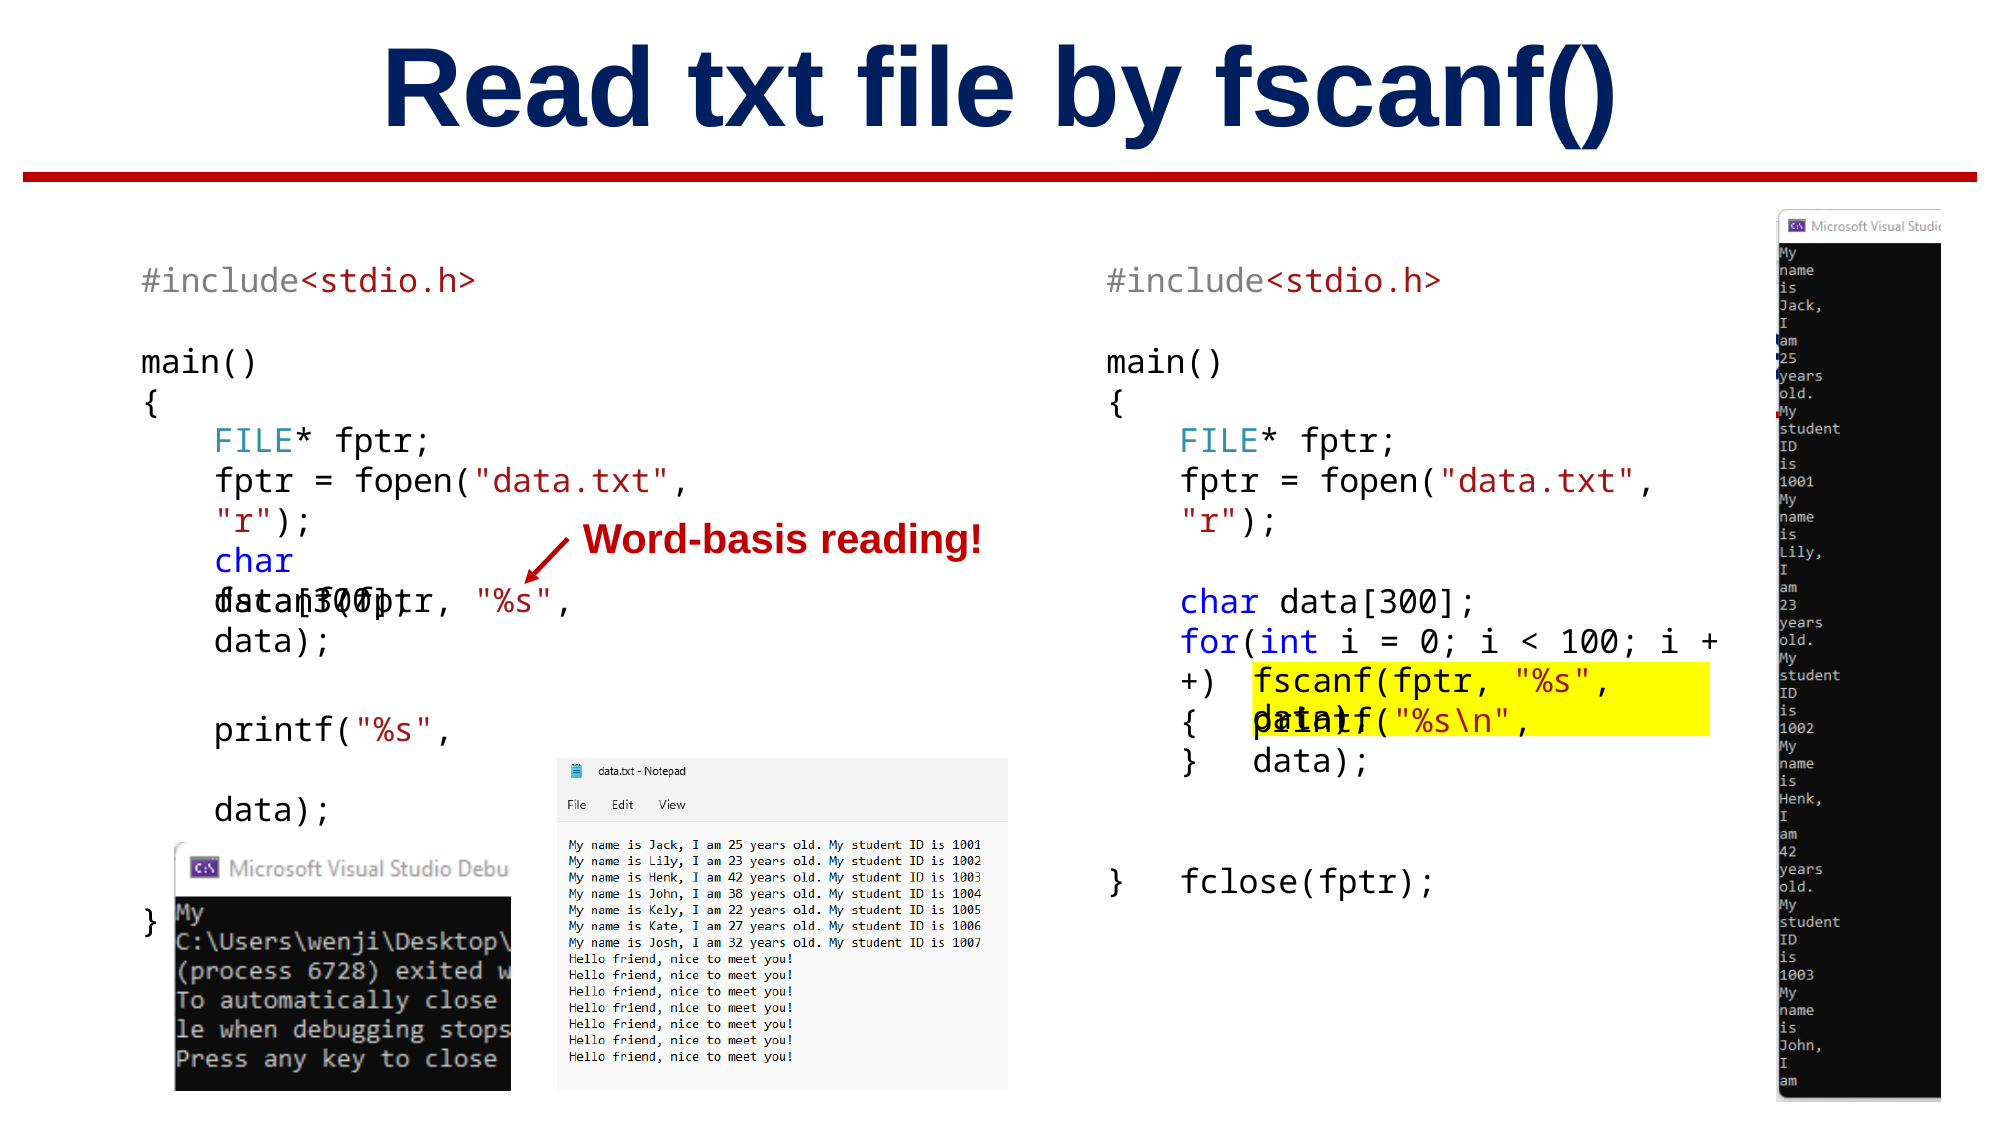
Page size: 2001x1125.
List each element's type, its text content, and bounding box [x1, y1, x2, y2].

title Read txt file by fscanf() [379, 12, 1621, 203]
text_box } [1104, 857, 1127, 899]
text_box Word-basis reading! [580, 509, 988, 562]
text_box fscanf(fptr, "%s", data); [1252, 661, 1711, 737]
picture [174, 841, 512, 1091]
picture [1775, 208, 1942, 1102]
text_box #include<stdio.h> main() { FILE* fptr; fptr = fopen("data.txt", "r"); char data[300]; for(int i = 0; i < 100; i ++) { [1104, 256, 1729, 741]
text_box [524, 536, 570, 584]
text_box #include<stdio.h> main() { FILE* fptr; fptr = fopen("data.txt", "r"); [138, 256, 764, 540]
text_box printf("%s\n", data); fclose(fptr); [1177, 697, 1638, 901]
picture [556, 758, 1008, 1091]
text_box char data[300]; [211, 536, 490, 577]
text_box fscanf(fptr, "%s", data); printf("%s", data); fclose(fptr); } [138, 577, 672, 939]
